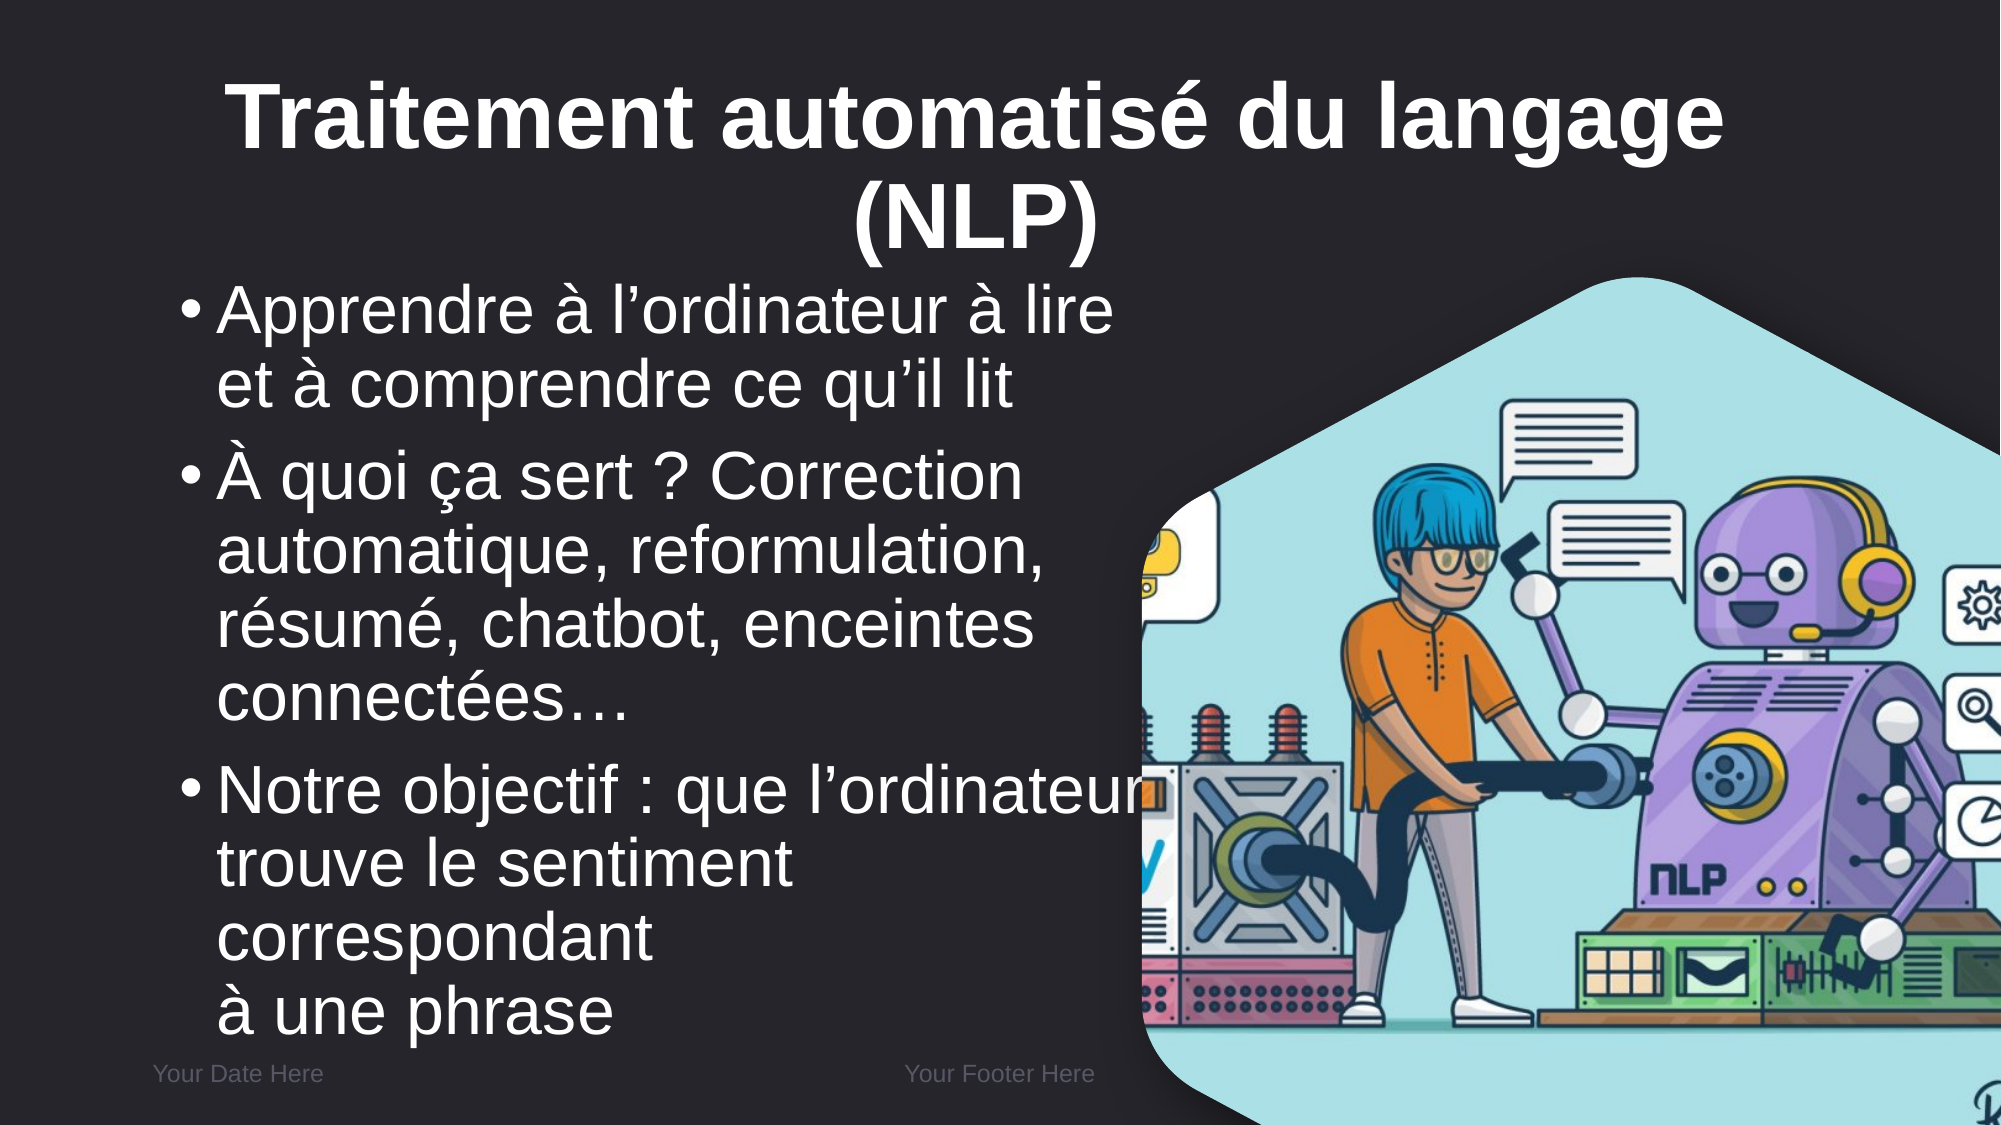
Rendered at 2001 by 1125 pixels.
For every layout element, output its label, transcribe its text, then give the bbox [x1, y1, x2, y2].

list Apprendre à l’ordinateur à lire et à comprendre ce qu’il lit À quoi ça sert ? Correction automatique, reformulation, résumé, chatbot, enceintes connectées… Notre objectif : que l’ordinateur trouve le sentiment correspondant à une phrase [164, 267, 1174, 1069]
text_box [1141, 277, 2000, 1125]
slide_number Your Date Here [137, 1042, 588, 1103]
title Traitement automatisé du langage (NLP) [90, 59, 1863, 278]
footer Your Footer Here [662, 1042, 1148, 1103]
